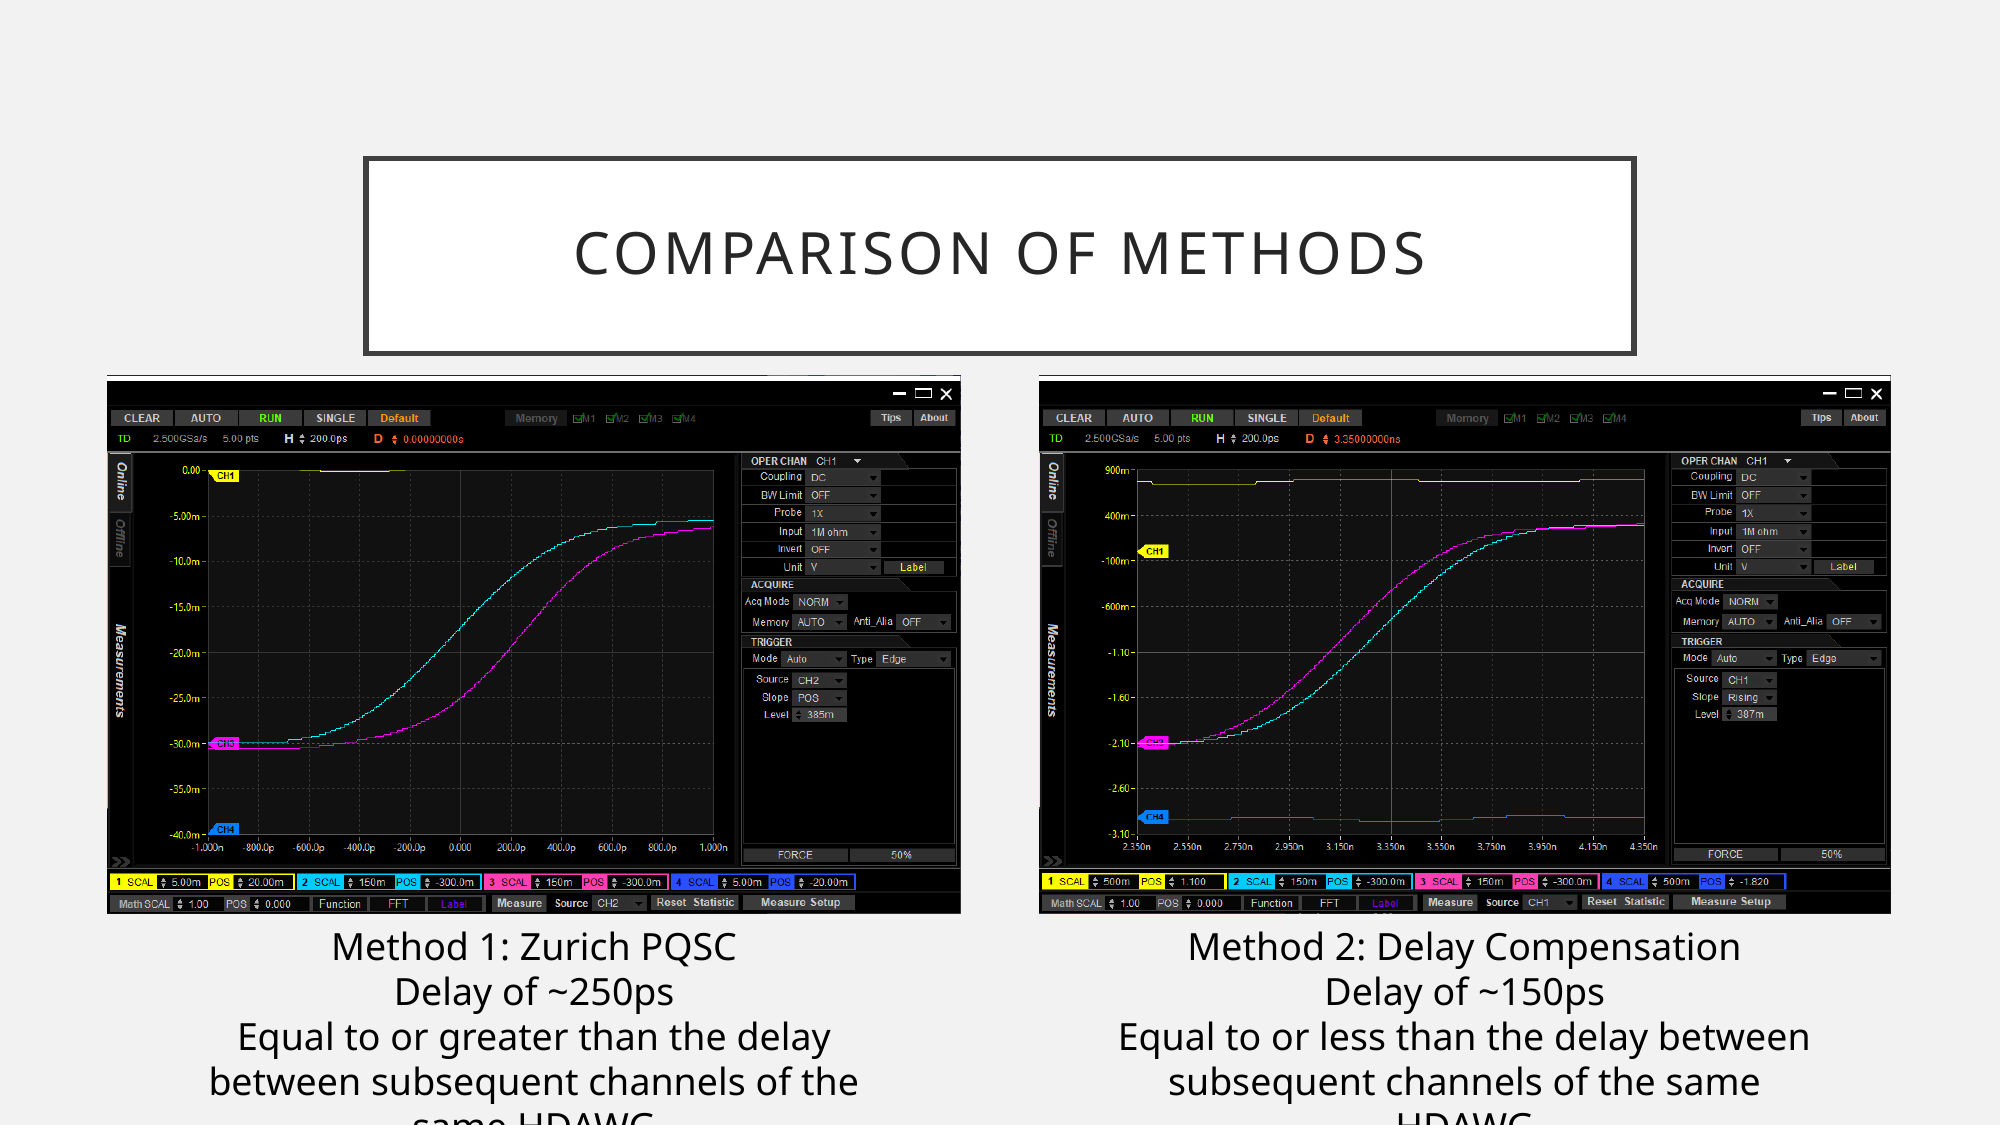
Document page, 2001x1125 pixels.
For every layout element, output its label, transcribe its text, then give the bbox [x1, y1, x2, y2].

picture [1039, 375, 1891, 914]
picture [107, 375, 961, 914]
text_box Method 1: Zurich PQSC Delay of ~250ps Equal to or greater than the delay between subsequent channels of the same HDAWG [186, 915, 882, 1125]
text_box Method 2: Delay Compensation Delay of ~150ps Equal to or less than the delay between subsequent channels of the same HDAWG [1100, 915, 1829, 1125]
title Comparison of Methods [363, 156, 1637, 356]
